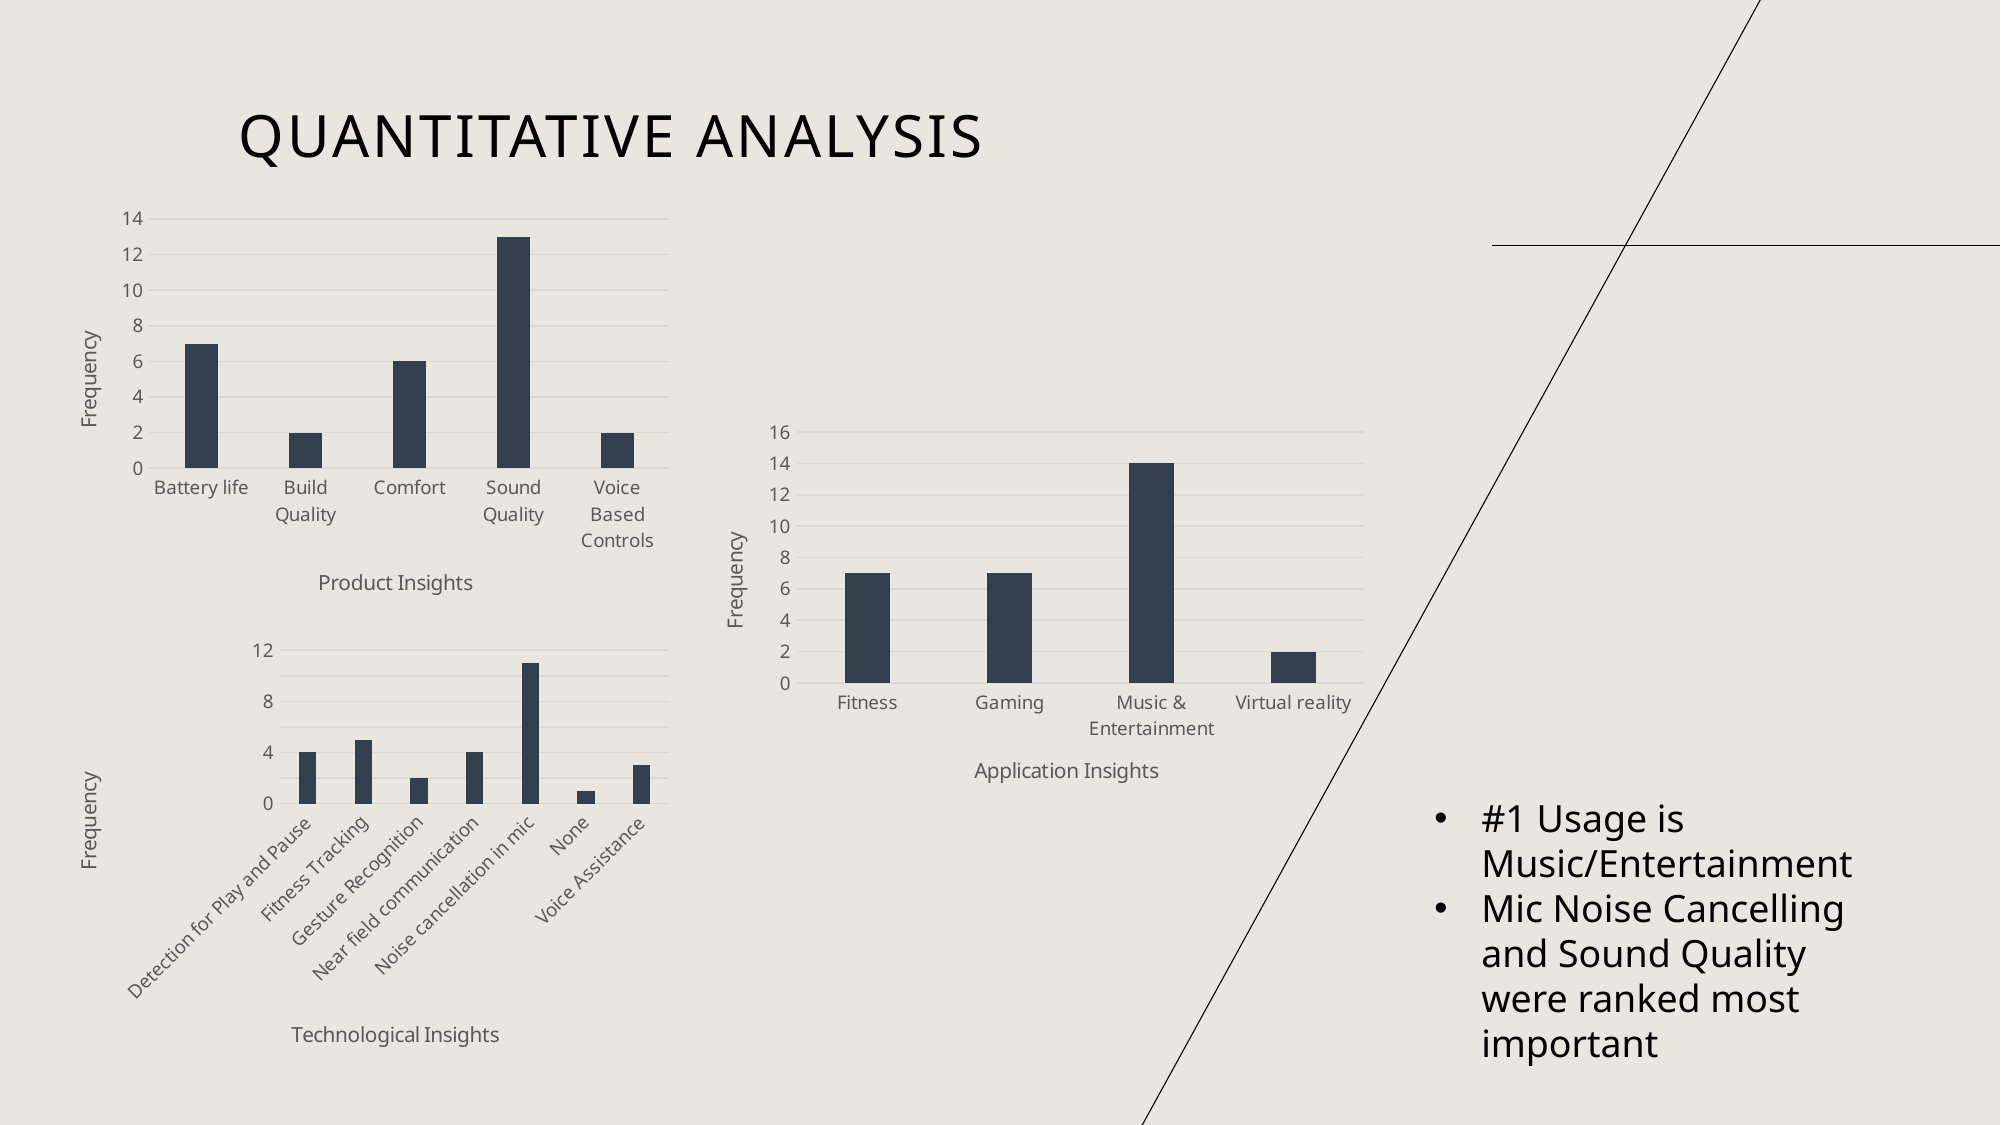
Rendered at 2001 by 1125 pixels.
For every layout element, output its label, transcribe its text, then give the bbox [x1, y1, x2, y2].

text_box #1 Usage is Music/Entertainment Mic Noise Cancelling and Sound Quality were ranked most important [1419, 787, 1915, 1073]
title Quantitative analysis [223, 0, 1062, 178]
chart [41, 197, 683, 1080]
chart [687, 410, 1379, 816]
